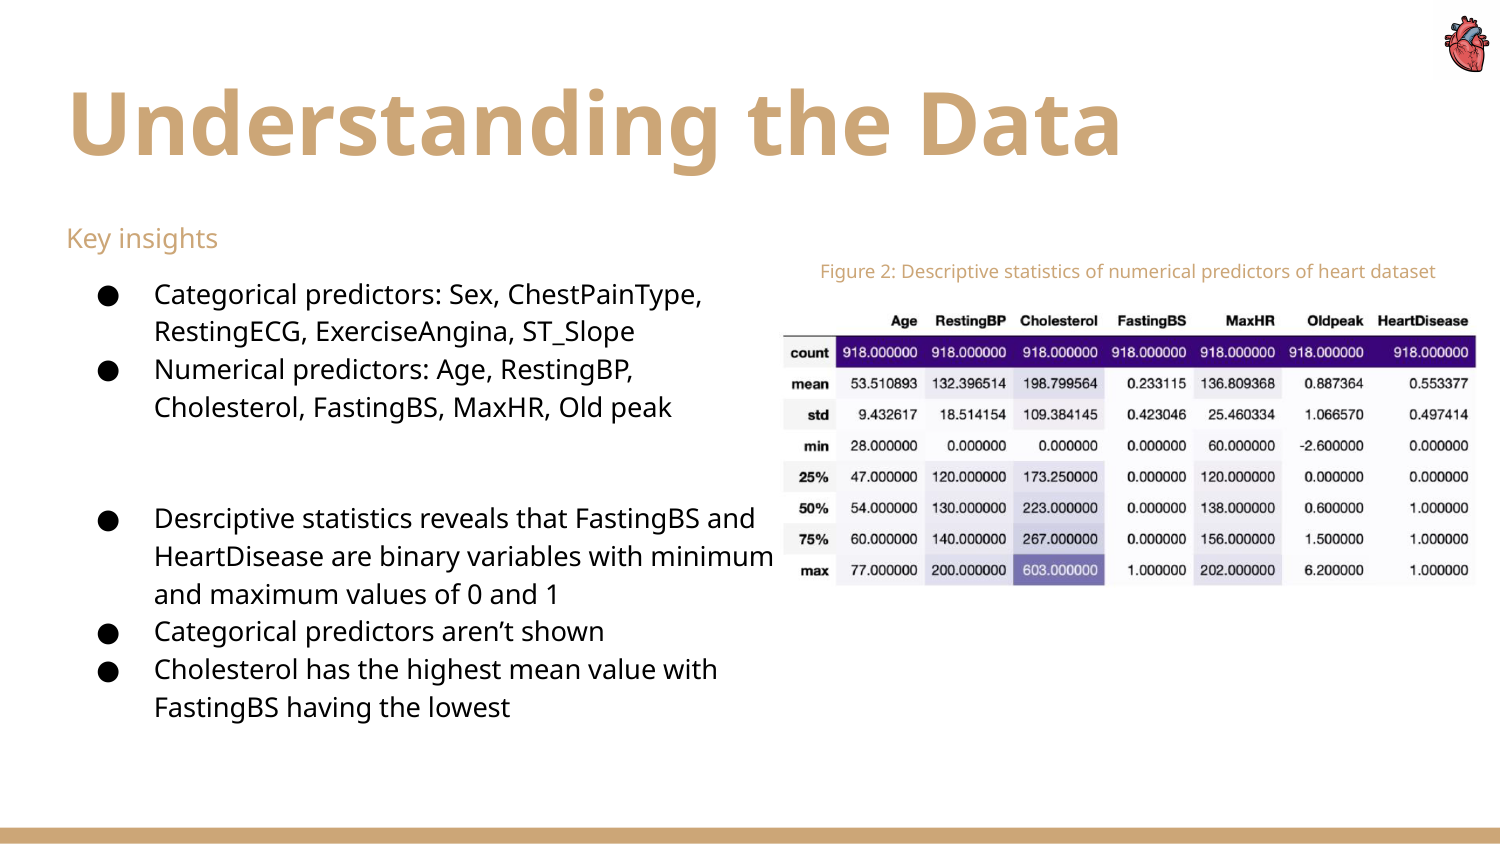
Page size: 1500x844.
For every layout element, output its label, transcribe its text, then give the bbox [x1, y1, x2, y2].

list Key insights Categorical predictors: Sex, ChestPainType, RestingECG, ExerciseAngina, ST_Slope Numerical predictors: Age, RestingBP, Cholesterol, FastingBS, MaxHR, Old peak Desrciptive statistics reveals that FastingBS and HeartDisease are binary variables with minimum and maximum values of 0 and 1 Categorical predictors aren’t shown Cholesterol has the highest mean value with FastingBS having the lowest [51, 200, 791, 752]
title Understanding the Data [51, 51, 1449, 189]
picture [779, 301, 1478, 588]
text_box Figure 2: Descriptive statistics of numerical predictors of heart dataset [805, 248, 1452, 294]
picture [1433, 0, 1500, 80]
